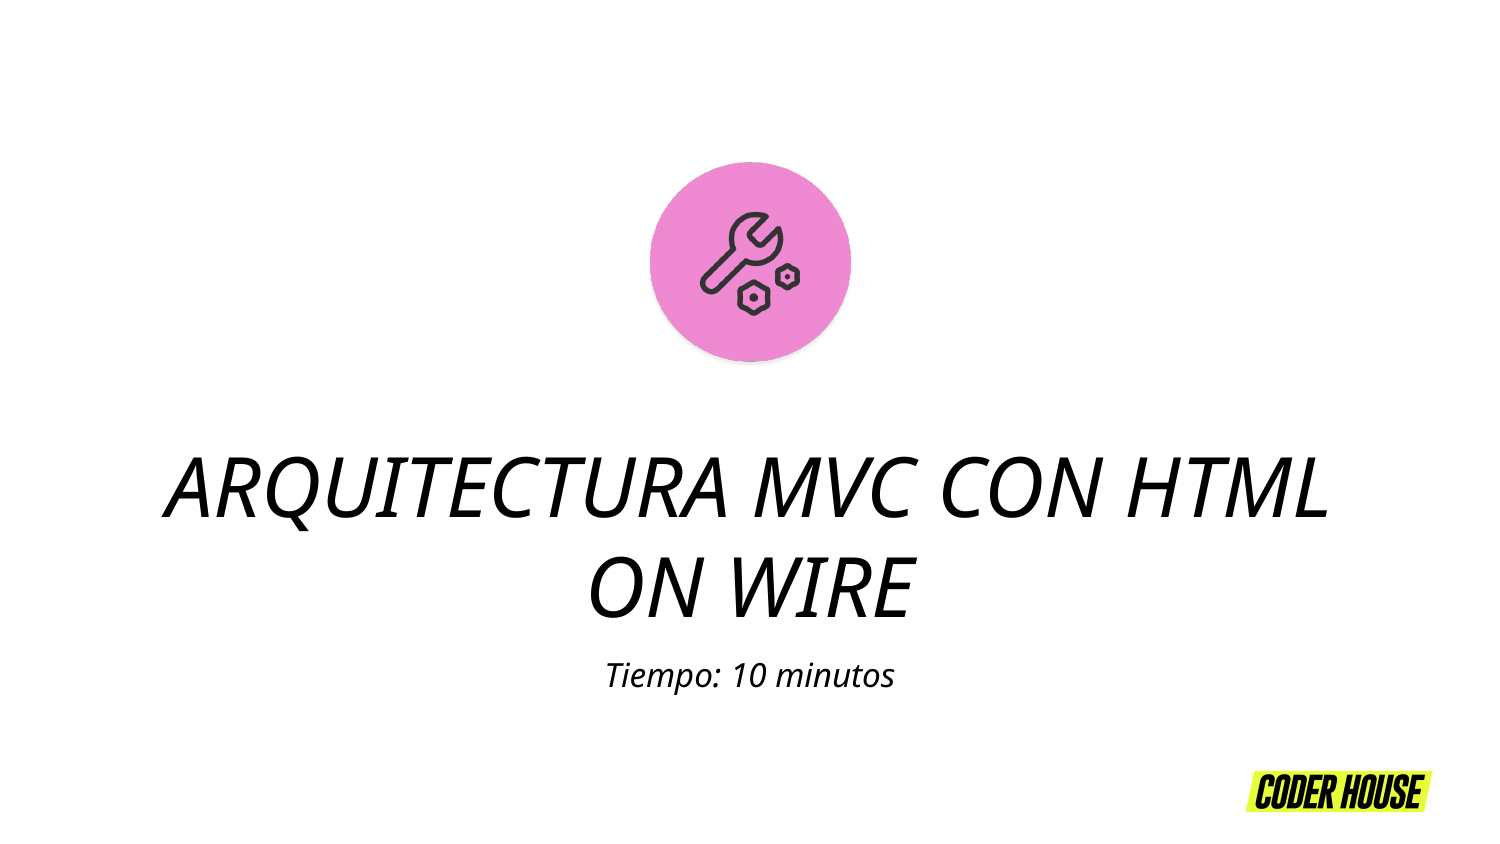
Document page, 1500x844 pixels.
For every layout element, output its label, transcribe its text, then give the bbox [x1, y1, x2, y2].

picture [1241, 764, 1437, 819]
picture [636, 148, 864, 375]
text_box ARQUITECTURA MVC CON HTML ON WIRE Tiempo: 10 minutos [132, 419, 1368, 749]
